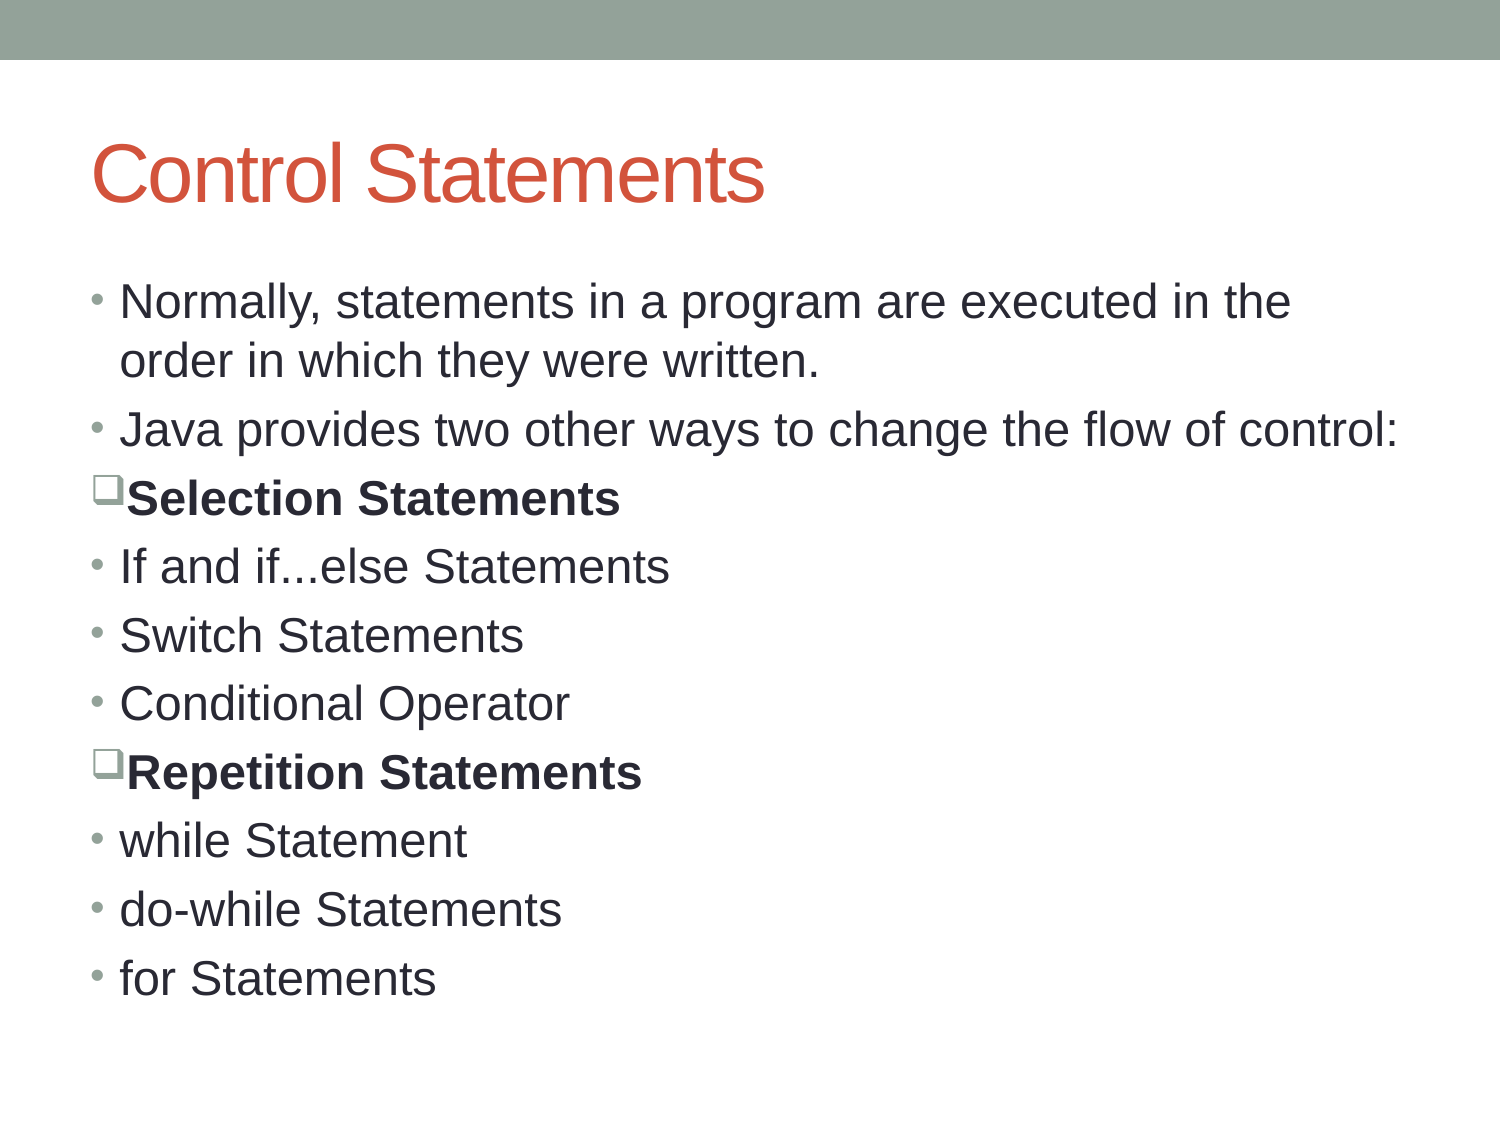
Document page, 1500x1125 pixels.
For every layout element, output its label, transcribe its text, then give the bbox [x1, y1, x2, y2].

title Control Statements [75, 87, 1425, 250]
list Normally, statements in a program are executed in the order in which they were written. Java provides two other ways to change the flow of control: Selection Statements If and if...else Statements Switch Statements Conditional Operator Repetition Statements while Statement do-while Statements for Statements [75, 262, 1425, 1063]
